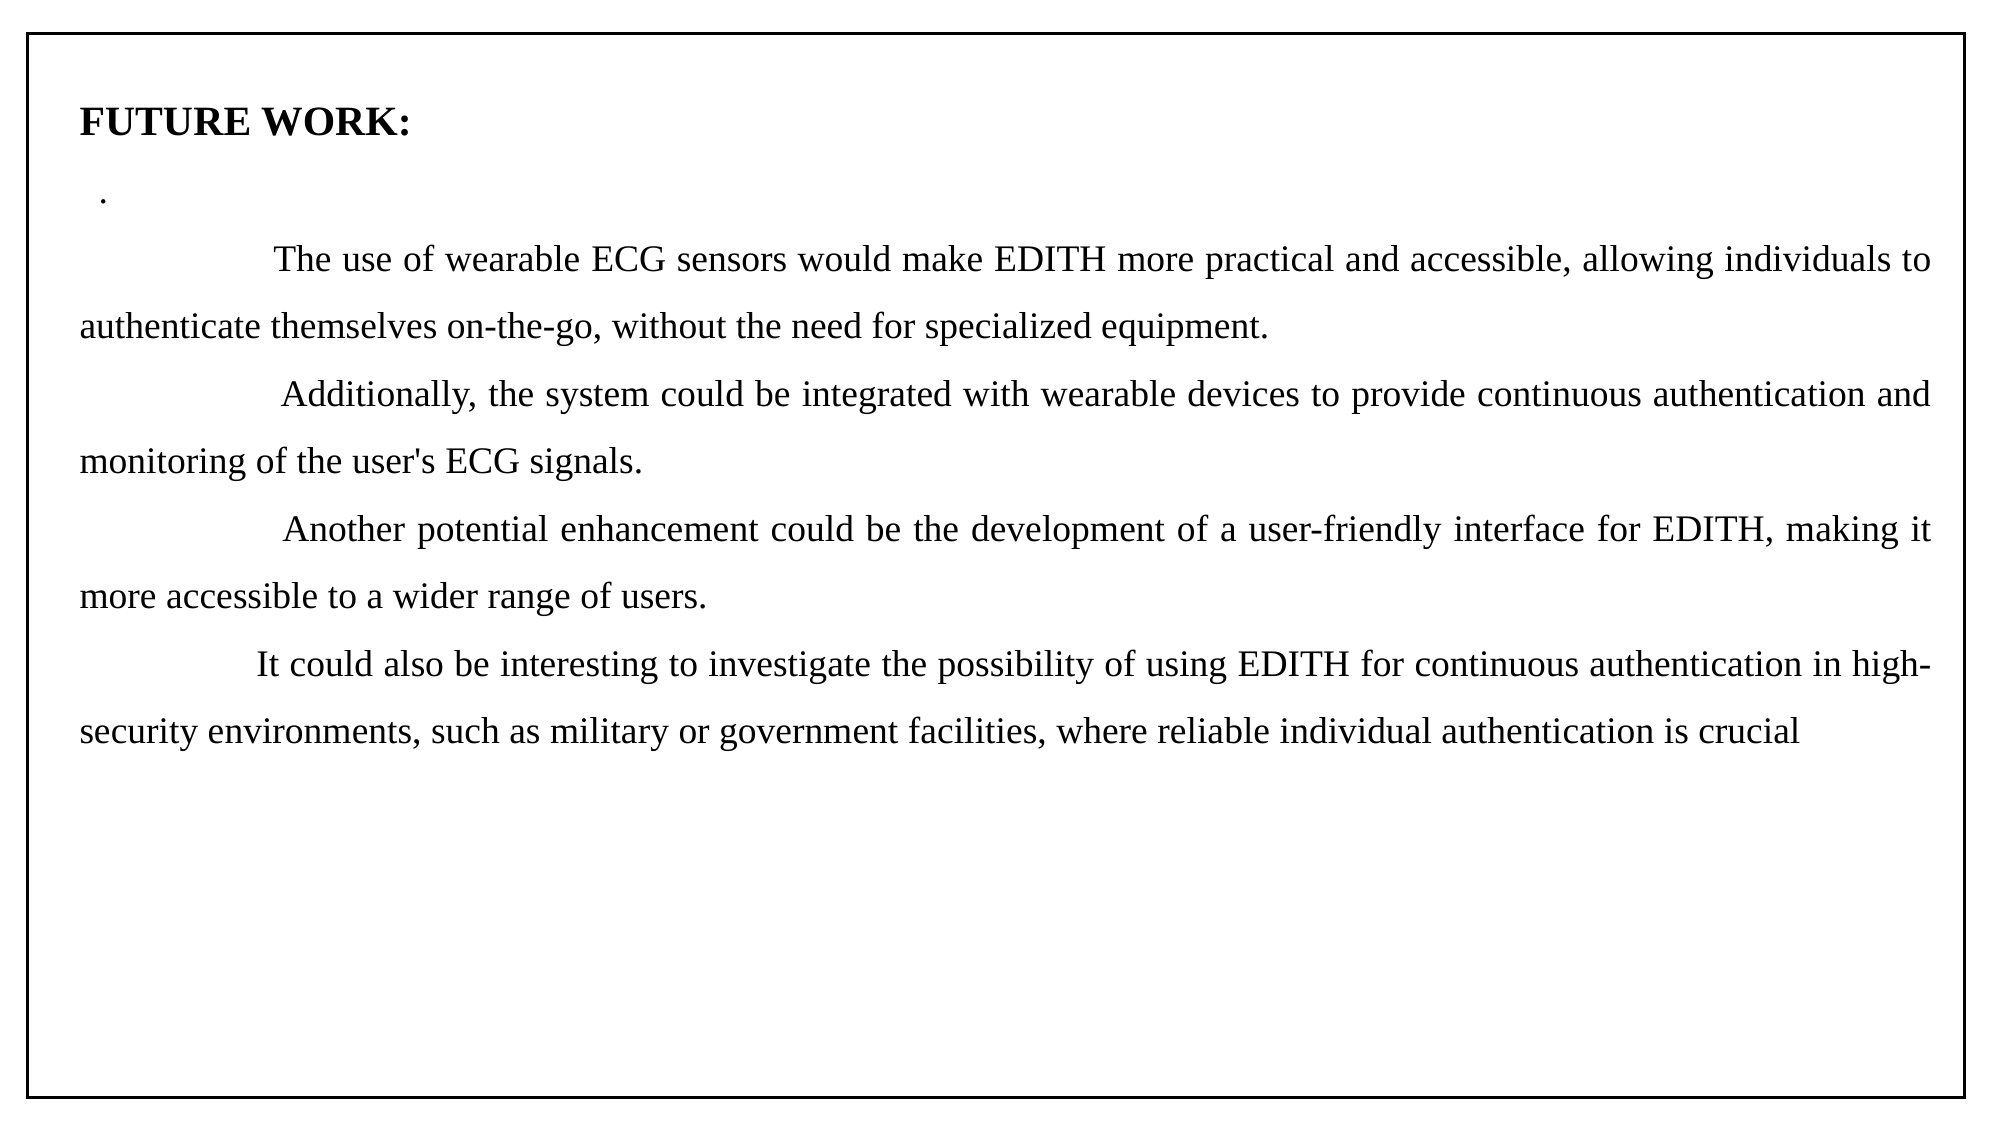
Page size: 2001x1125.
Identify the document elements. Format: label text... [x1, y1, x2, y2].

text_box FUTURE WORK: . The use of wearable ECG sensors would make EDITH more practical and accessible, allowing individuals to authenticate themselves on-the-go, without the need for specialized equipment. Additionally, the system could be integrated with wearable devices to provide continuous authentication and monitoring of the user's ECG signals. Another potential enhancement could be the development of a user-friendly interface for EDITH, making it more accessible to a wider range of users. It could also be interesting to investigate the possibility of using EDITH for continuous authentication in high-security environments, such as military or government facilities, where reliable individual authentication is crucial [64, 86, 1949, 759]
text_box [26, 32, 1965, 1099]
